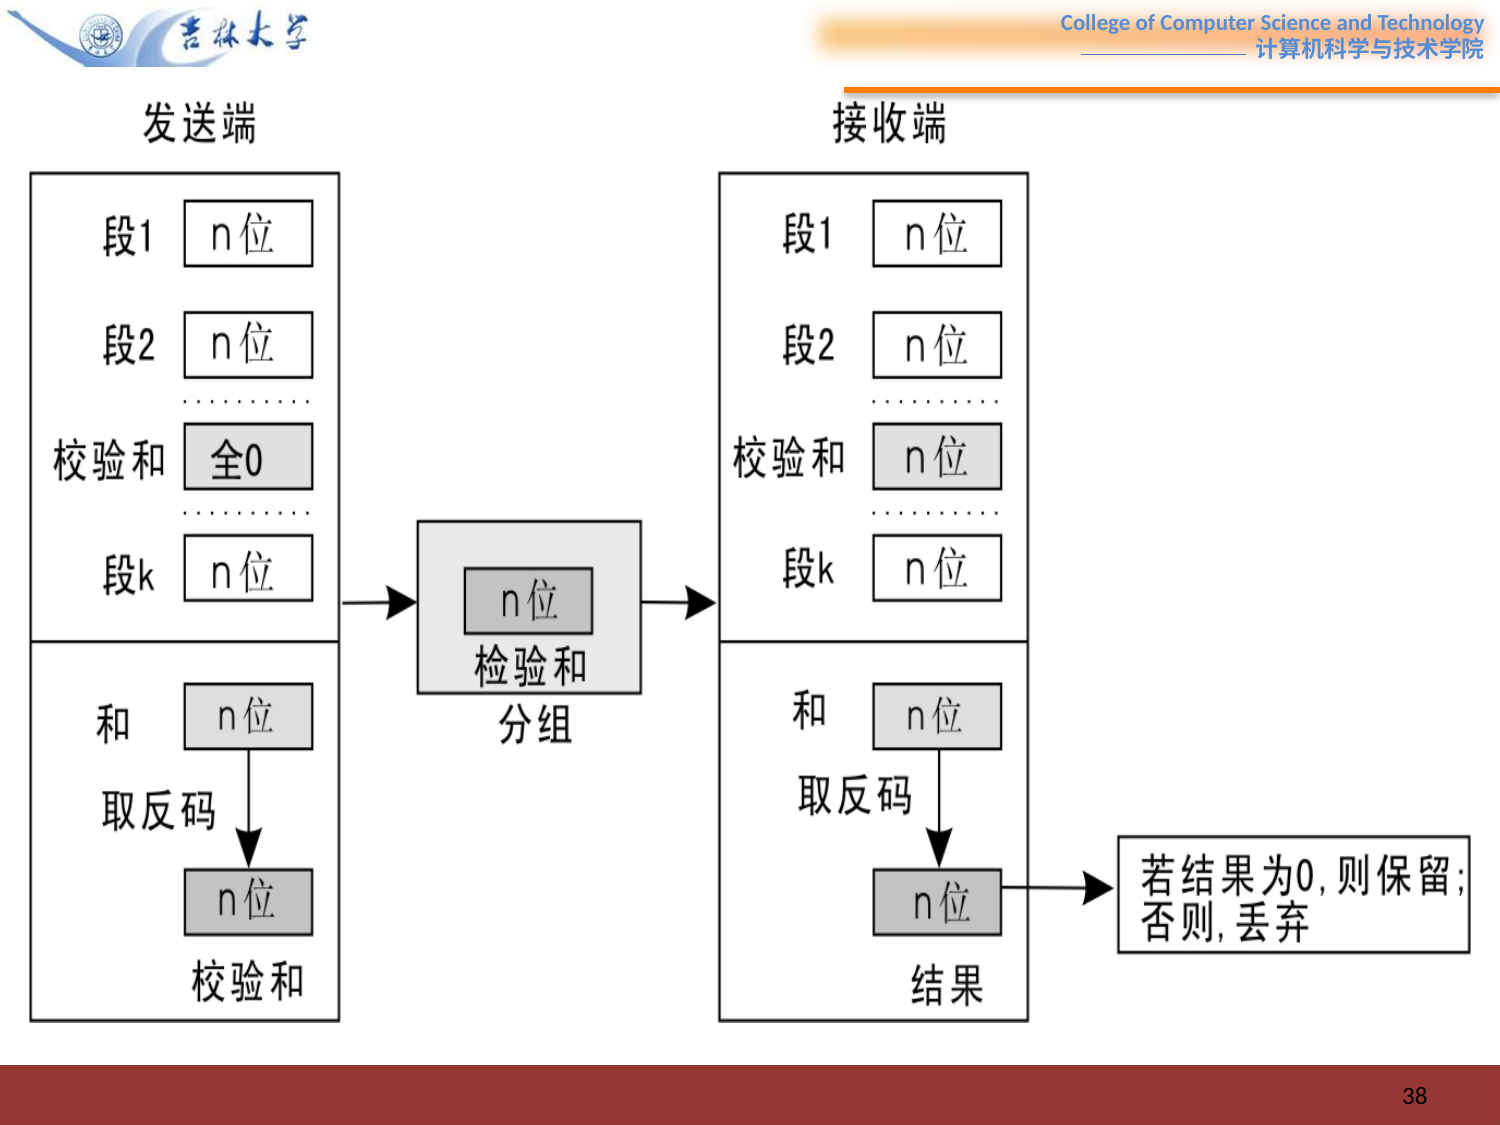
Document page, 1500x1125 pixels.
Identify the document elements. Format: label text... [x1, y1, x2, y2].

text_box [799, 0, 1500, 71]
picture [0, 0, 314, 68]
text_box 38 [1092, 1065, 1443, 1125]
footer [0, 1063, 1500, 1125]
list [29, 101, 1471, 1023]
